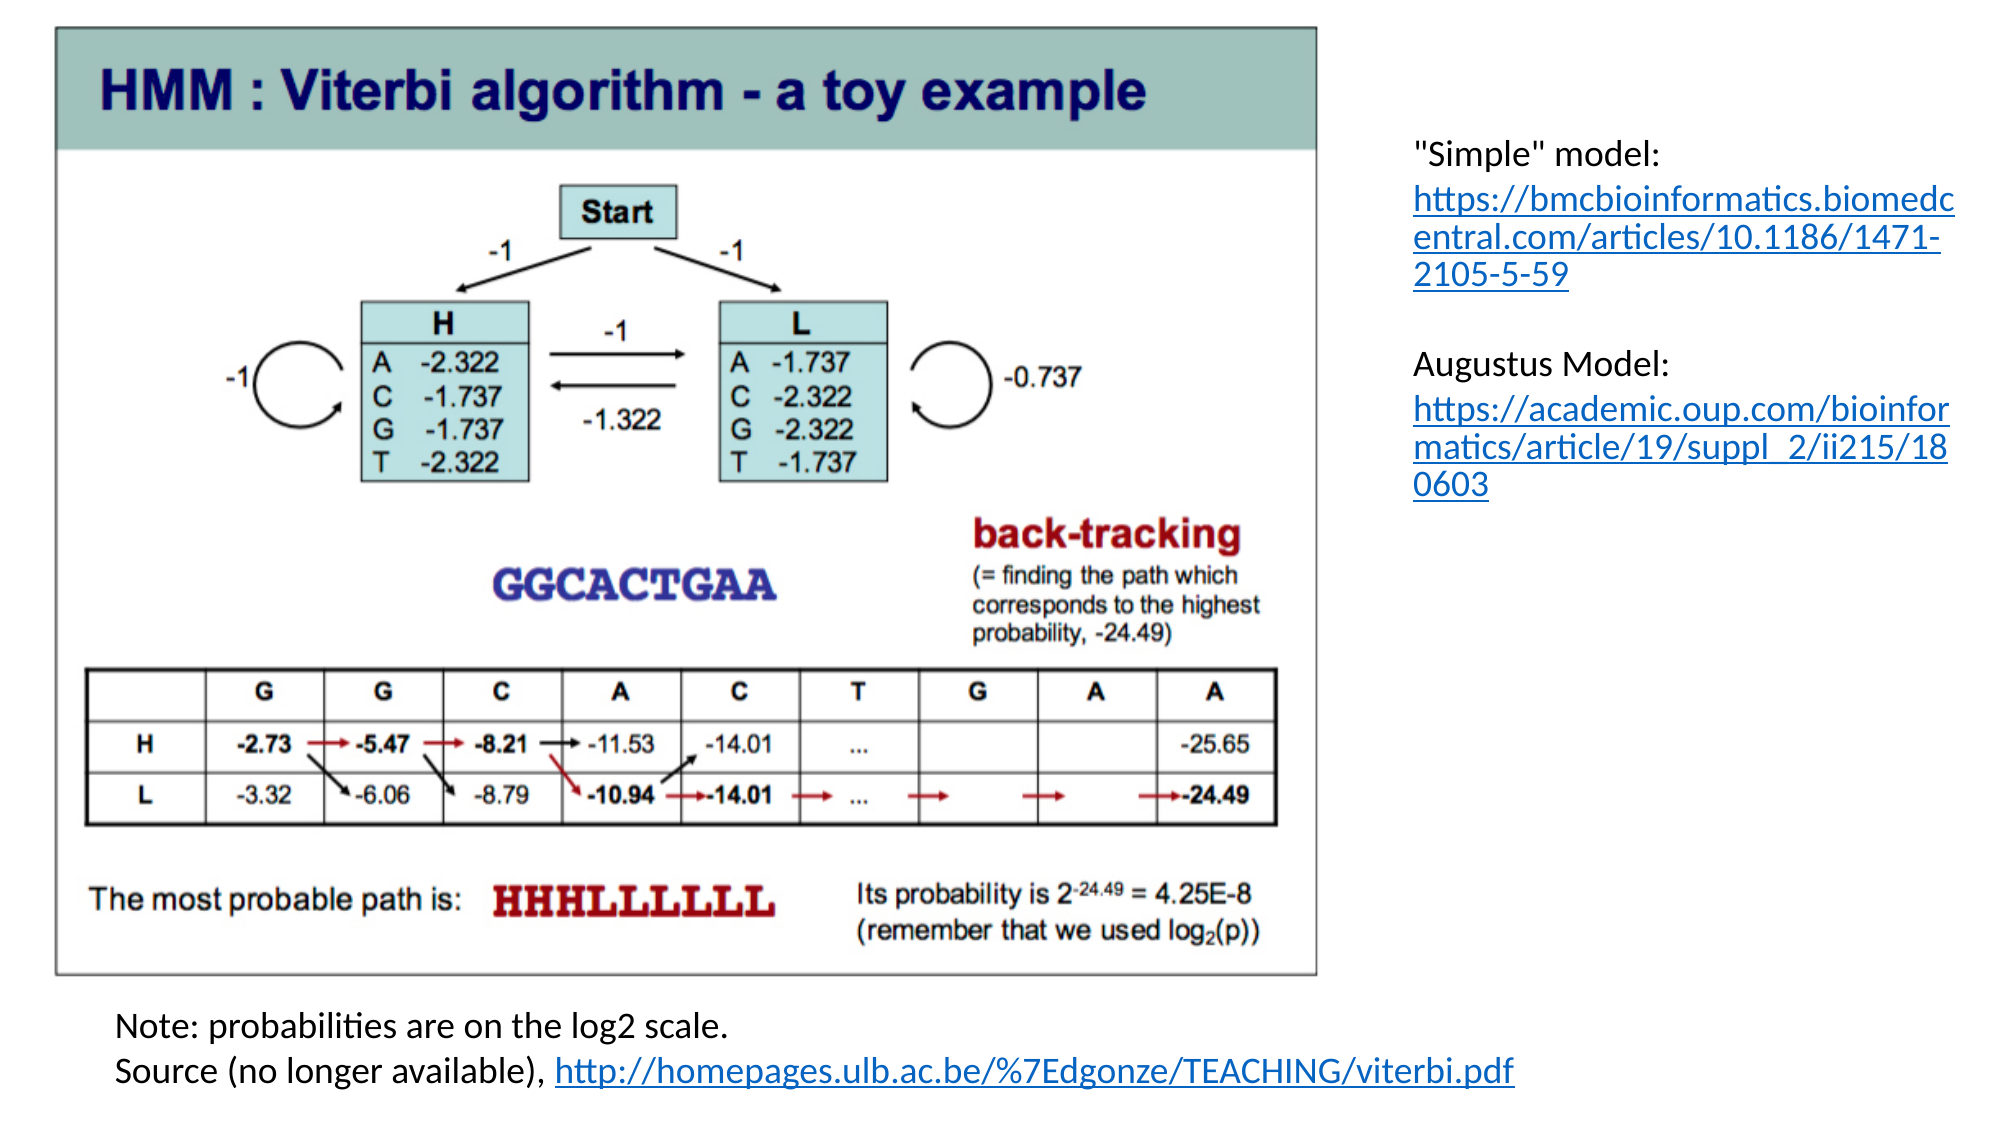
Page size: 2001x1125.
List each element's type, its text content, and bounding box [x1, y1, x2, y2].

text_box "Simple" model: https://bmcbioinformatics.biomedcentral.com/articles/10.1186/1471-2105-5-59 Augustus Model: https://academic.oup.com/bioinformatics/article/19/suppl_2/ii215/180603 [1398, 121, 1973, 407]
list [50, 25, 1330, 983]
text_box Note: probabilities are on the log2 scale. Source (no longer available), http://homepages.ulb.ac.be/%7Edgonze/TEACHING/viterbi.pdf [100, 993, 1531, 1099]
